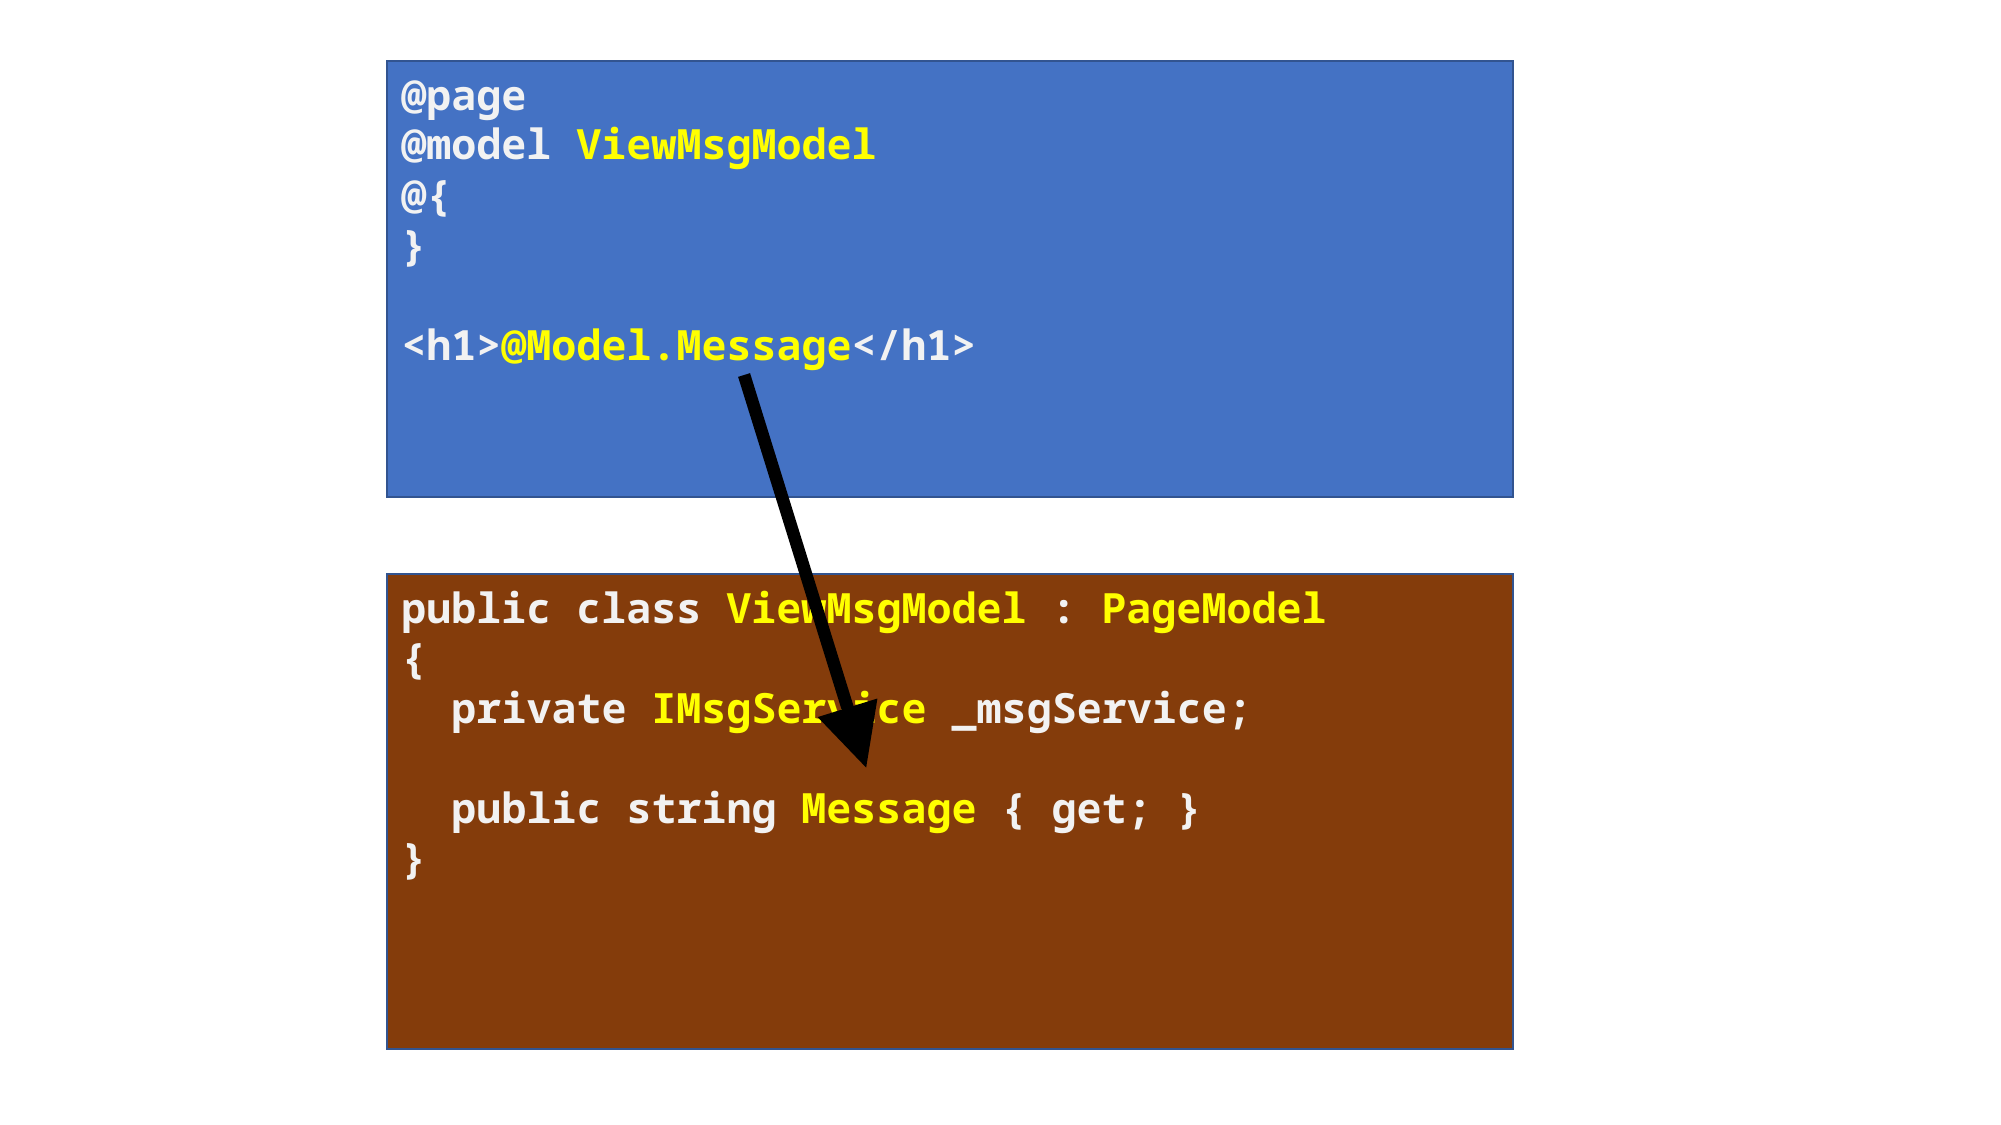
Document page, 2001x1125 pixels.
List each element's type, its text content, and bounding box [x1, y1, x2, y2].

text_box public class ViewMsgModel : PageModel { private IMsgService _msgService; public string Message { get; } } [386, 573, 1514, 1050]
text_box @page @model ViewMsgModel @{ } <h1>@Model.Message</h1> [386, 60, 1514, 498]
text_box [744, 374, 867, 768]
